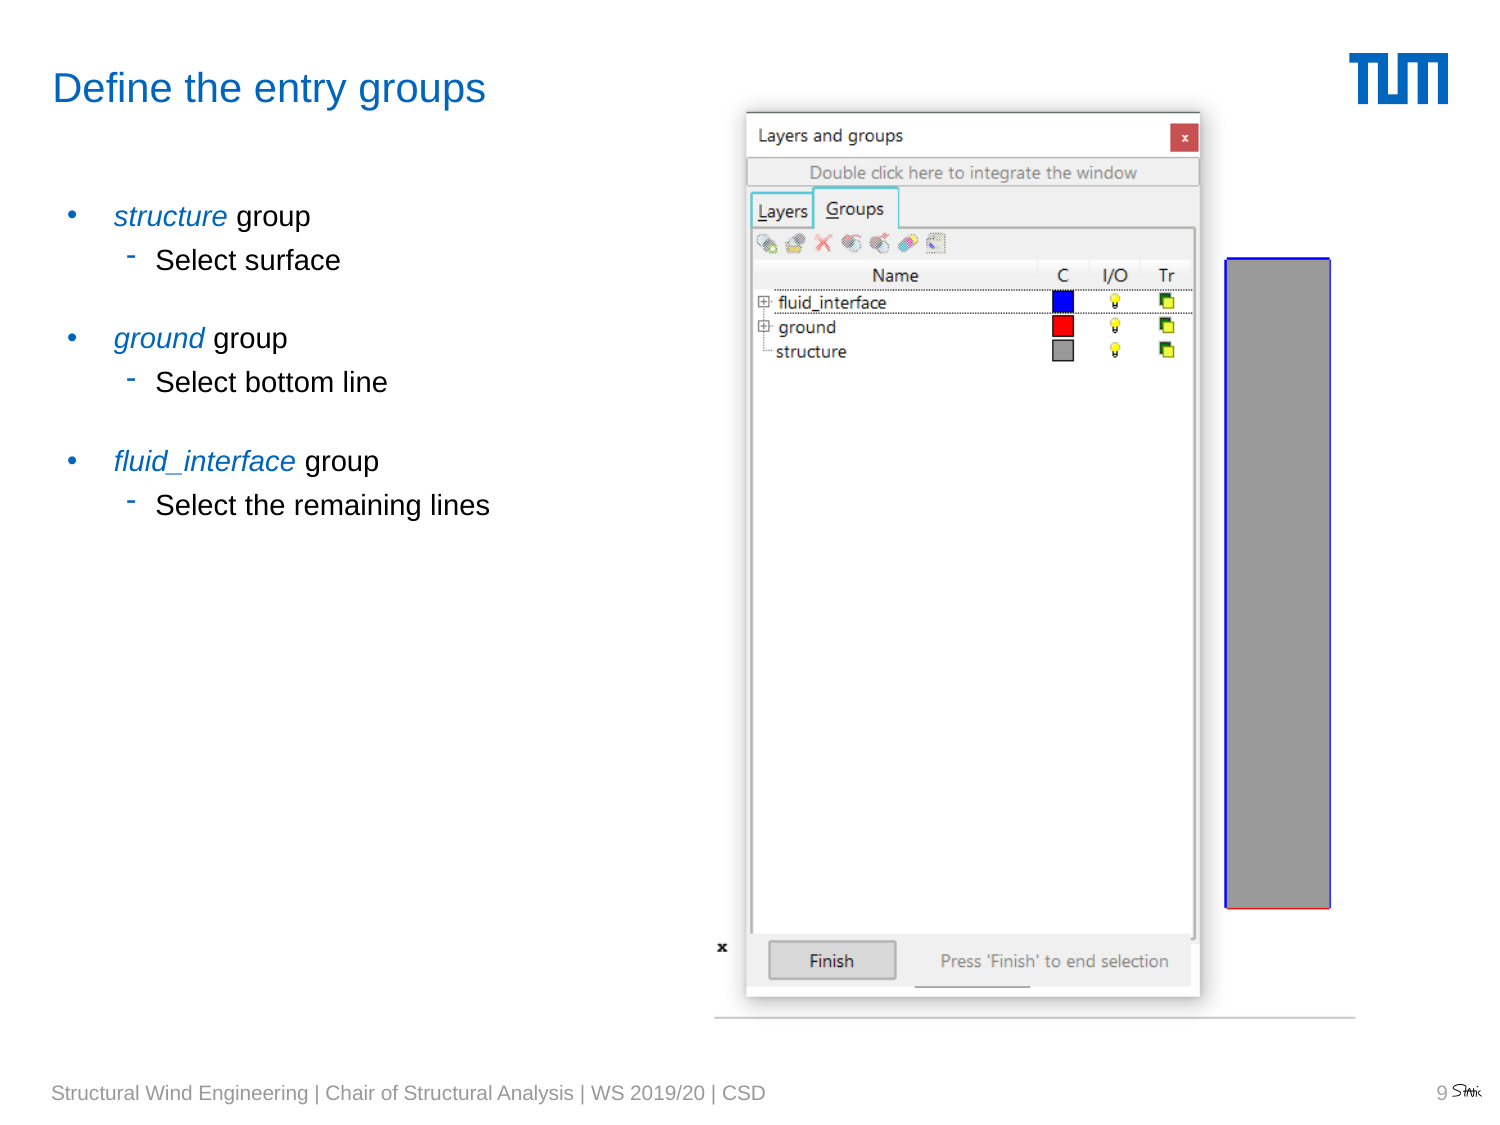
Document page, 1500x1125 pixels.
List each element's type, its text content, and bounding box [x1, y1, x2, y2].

text_box structure group Select surface ground group Select bottom line fluid_interface group Select the remaining lines [52, 119, 1448, 1062]
picture [1452, 1084, 1482, 1097]
title Define the entry groups [52, 44, 1449, 105]
picture [714, 88, 1356, 1037]
slide_number 9 [1111, 1062, 1448, 1122]
